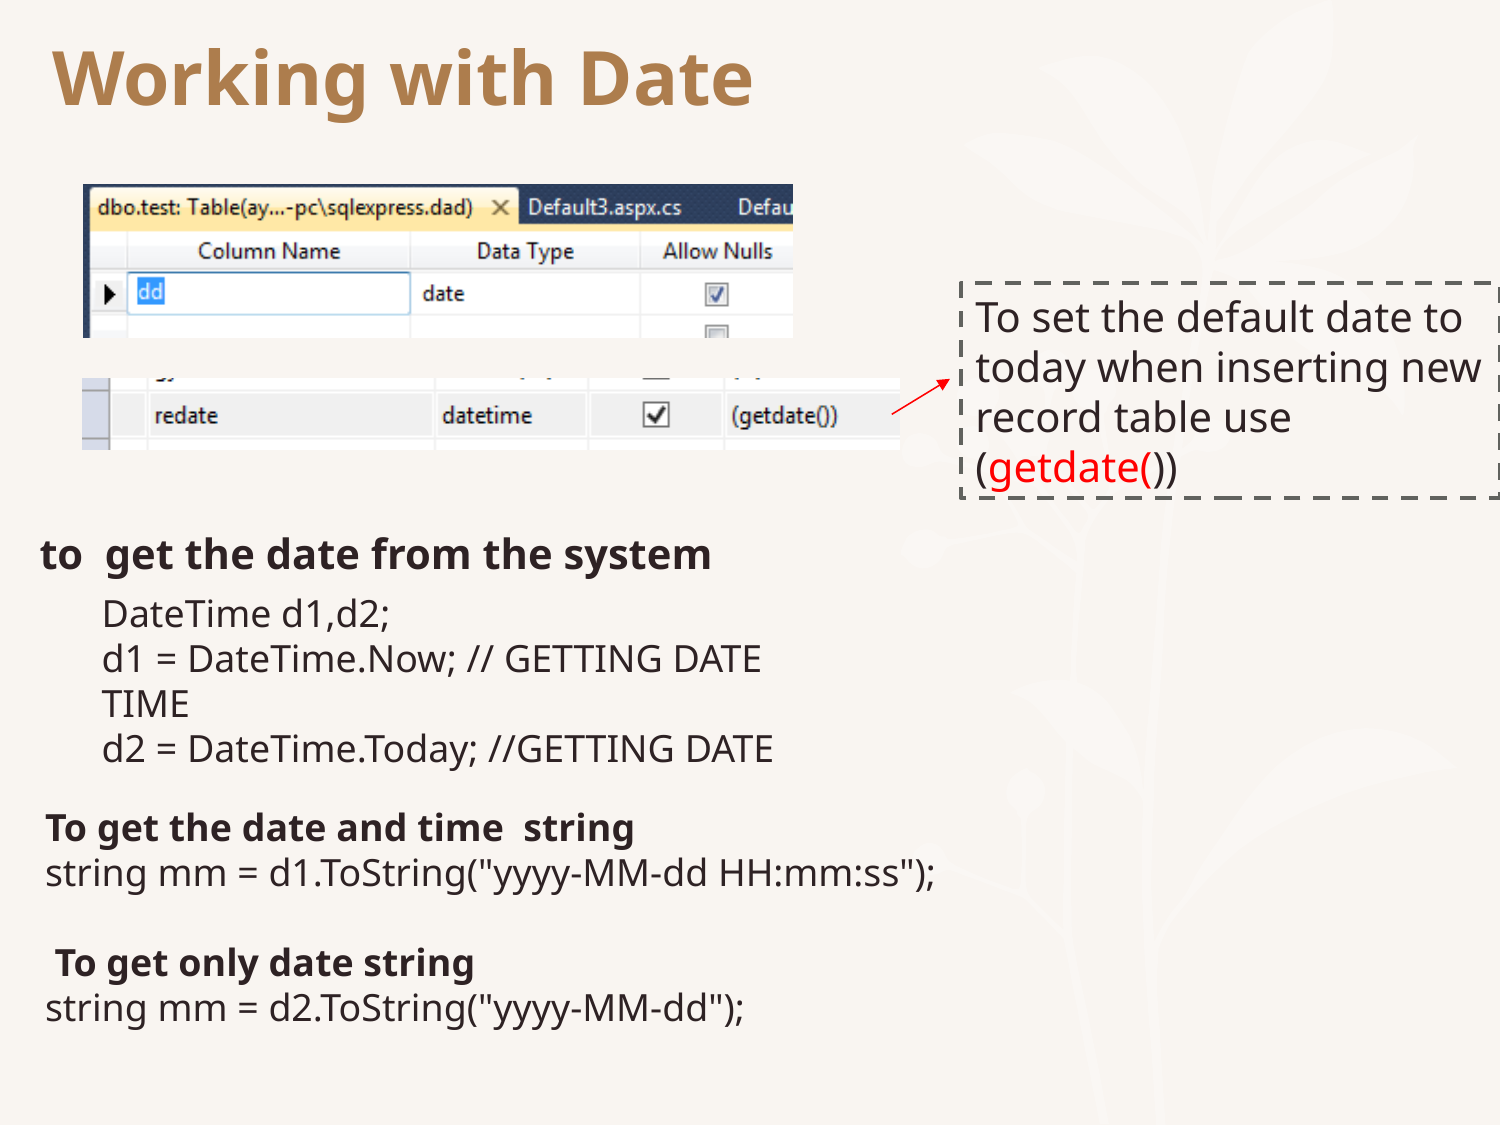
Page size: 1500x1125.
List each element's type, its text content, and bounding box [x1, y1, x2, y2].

title Working with Date [37, 0, 1447, 129]
text_box DateTime d1,d2; d1 = DateTime.Now; // GETTING DATE TIME d2 = DateTime.Today; //GETTING DATE [11, 582, 837, 823]
picture [82, 184, 793, 338]
text_box to get the date from the system [11, 512, 762, 582]
text_box To get the date and time string string mm = d1.ToString("yyyy-MM-dd HH:mm:ss"); To get only date string string mm = d2.ToString("yyyy-MM-dd"); [30, 796, 1368, 1082]
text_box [891, 378, 951, 415]
text_box To set the default date to today when inserting new record table use (getdate()) [960, 283, 1500, 498]
picture [82, 378, 901, 450]
